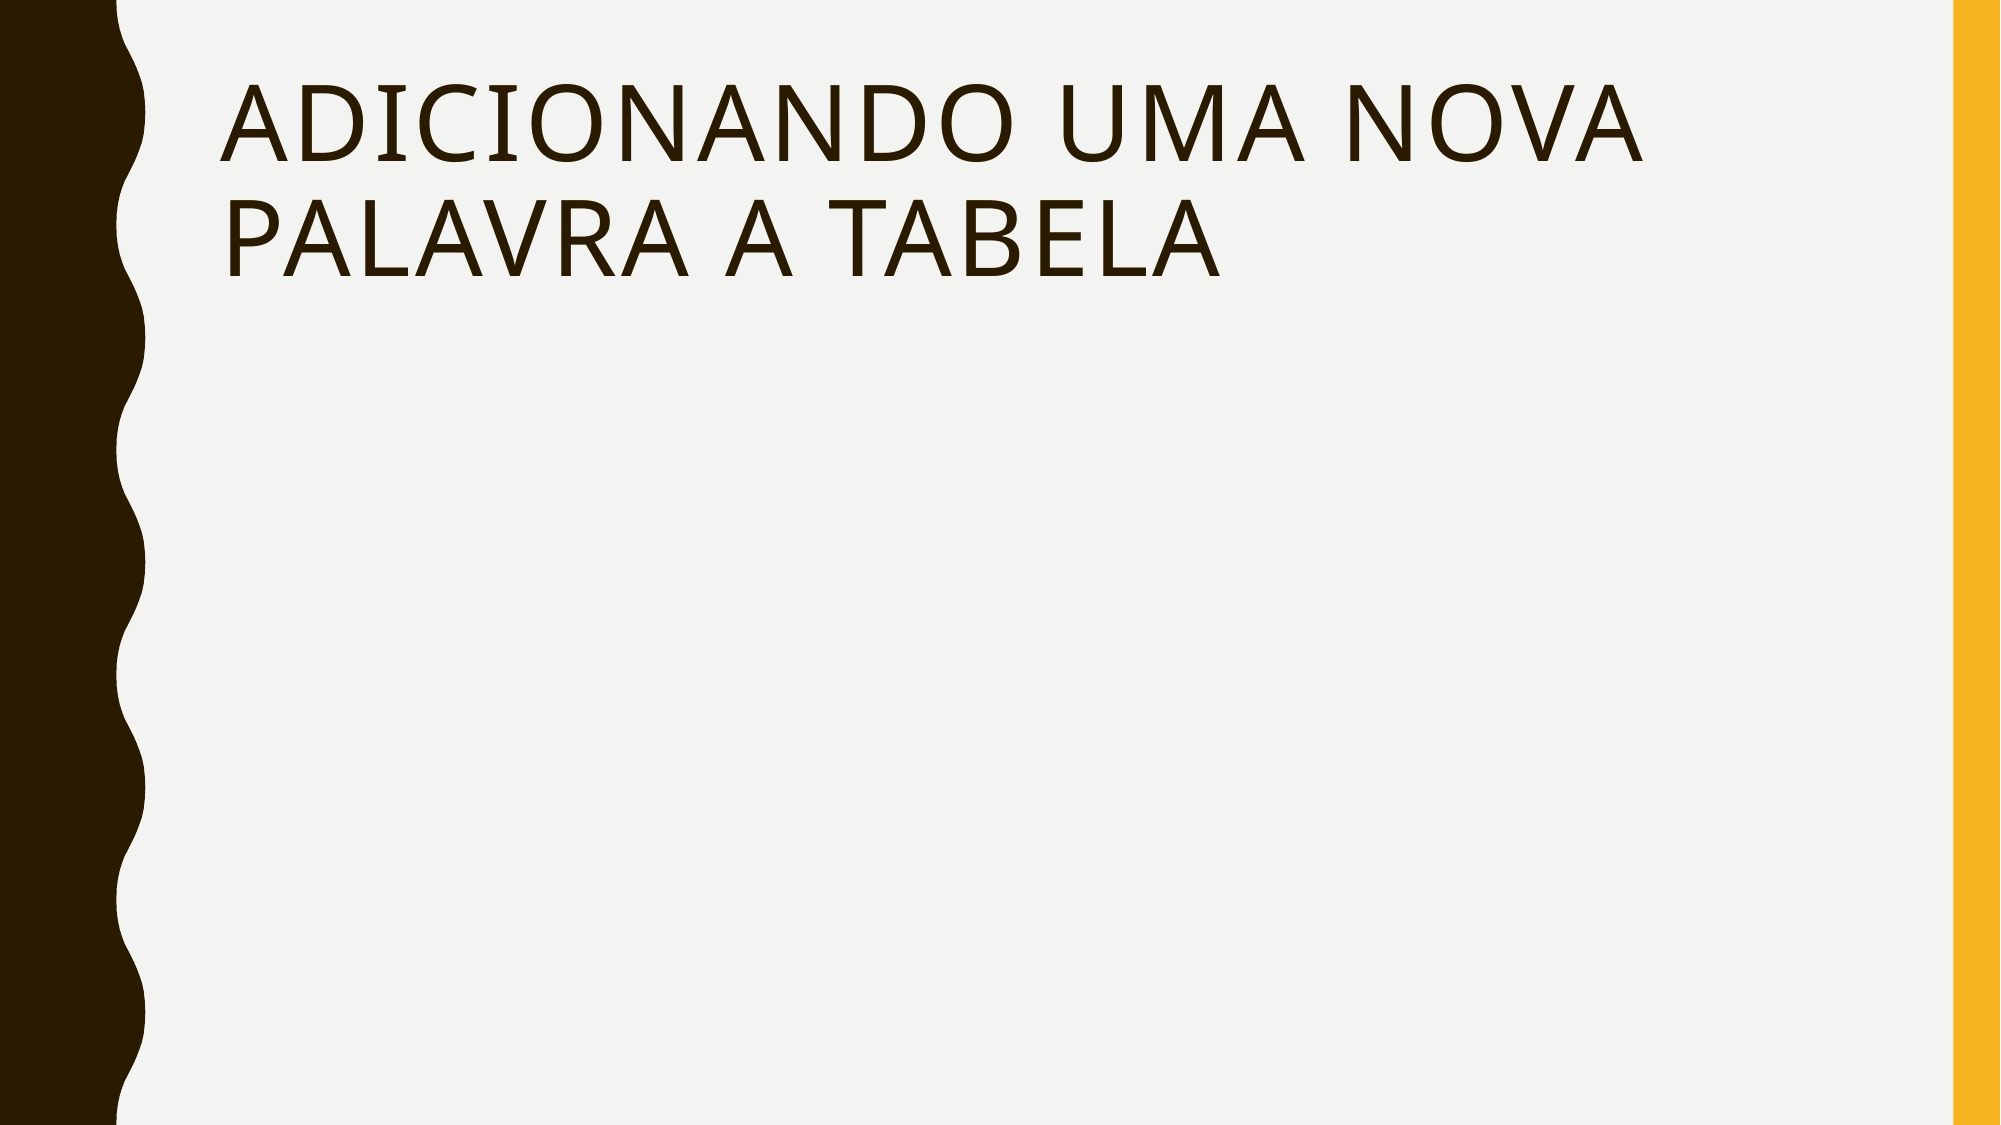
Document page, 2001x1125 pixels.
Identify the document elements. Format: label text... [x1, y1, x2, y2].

title Adicionando uma nova palavra a tabela [205, 62, 1875, 308]
